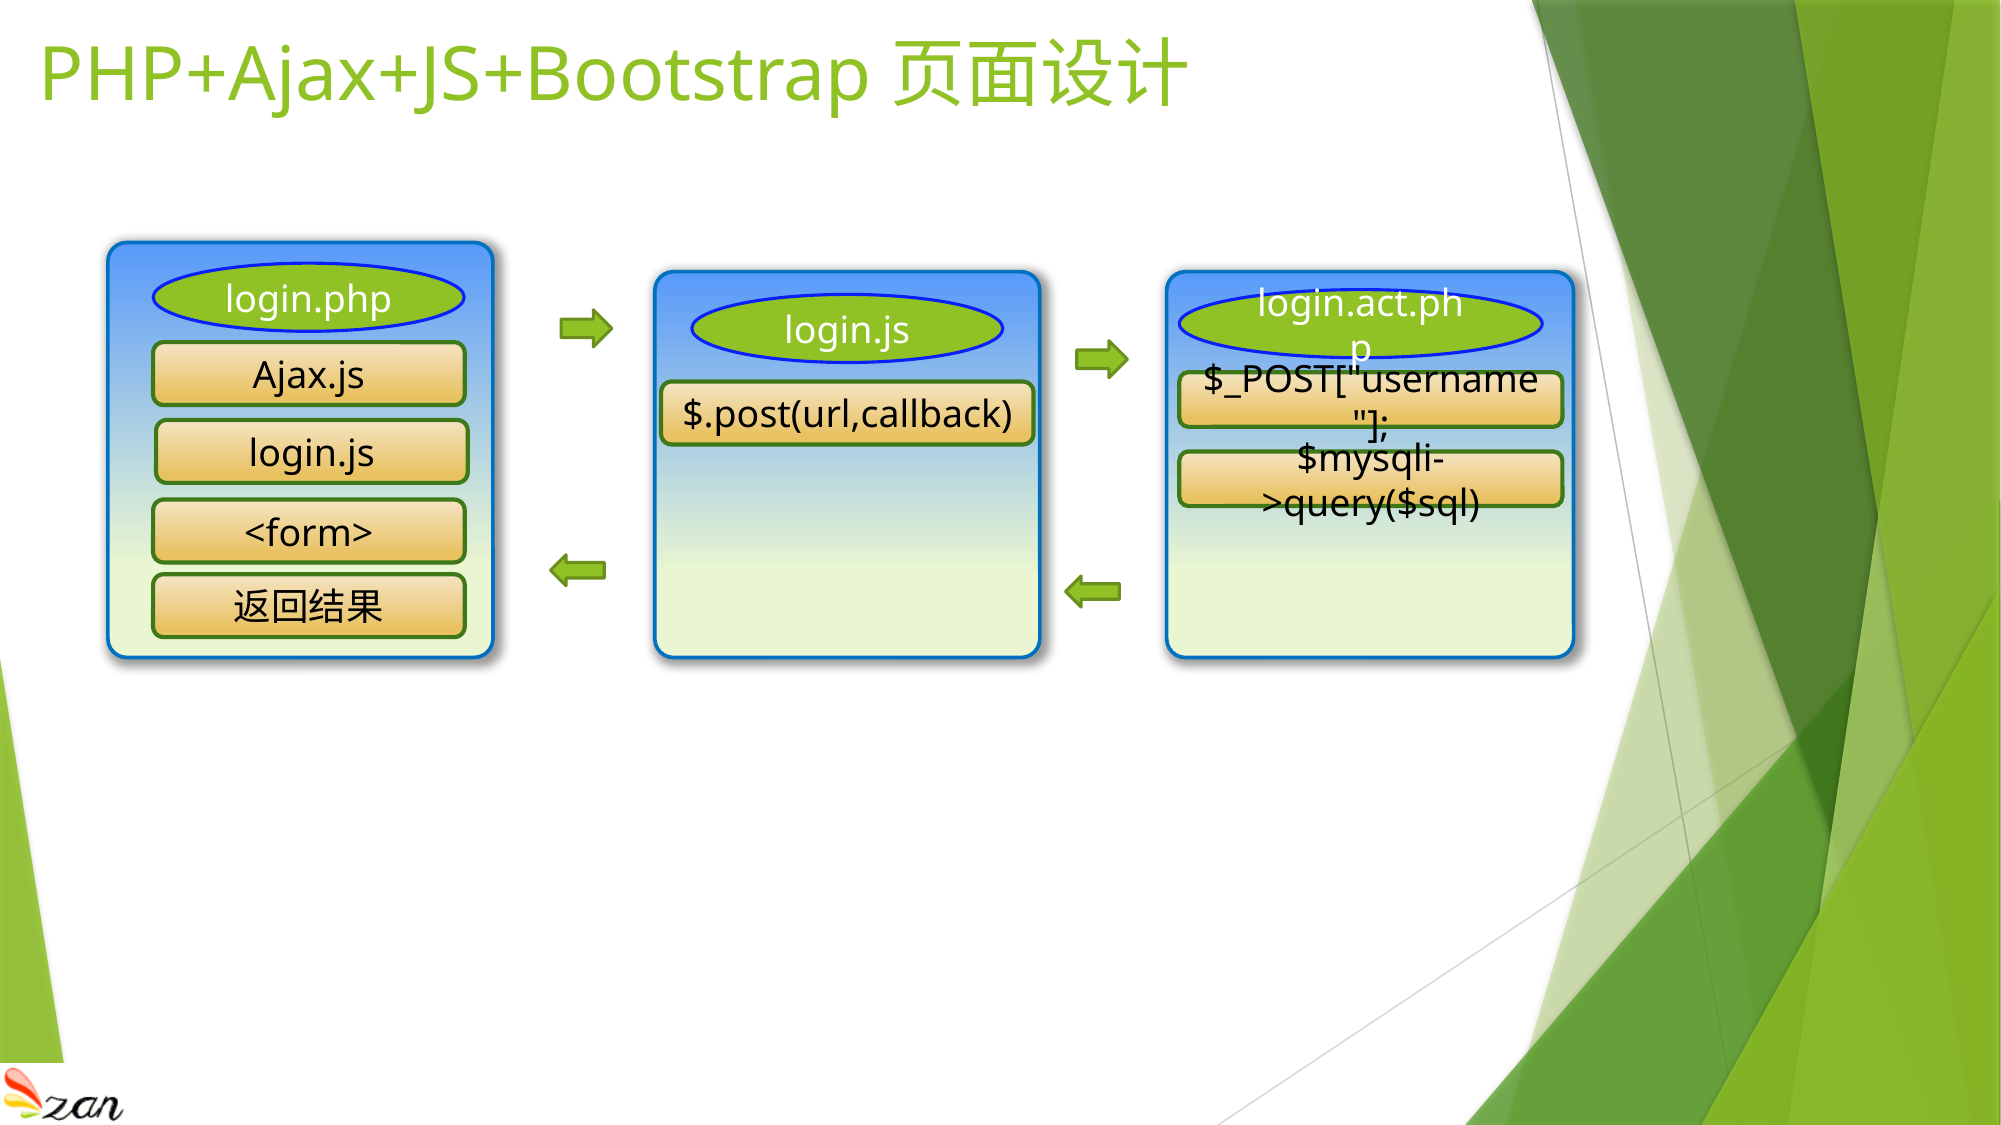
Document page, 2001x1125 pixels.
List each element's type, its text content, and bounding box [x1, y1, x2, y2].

text_box login.js [155, 418, 469, 484]
text_box <form> [152, 498, 466, 564]
text_box [1064, 574, 1121, 609]
picture [0, 1063, 128, 1125]
text_box 返回结果 [152, 573, 466, 639]
text_box [1075, 339, 1129, 380]
text_box $mysqli->query($sql) [1178, 450, 1564, 508]
text_box login.act.php [1177, 288, 1544, 360]
text_box Ajax.js [152, 341, 466, 407]
text_box [106, 241, 494, 659]
title PHP+Ajax+JS+Bootstrap页面设计 [23, 18, 1278, 125]
text_box login.php [151, 261, 466, 333]
text_box [549, 553, 606, 588]
text_box login.js [690, 292, 1005, 365]
text_box $_POST["username"]; [1178, 371, 1564, 428]
text_box [559, 308, 613, 349]
text_box $.post(url,callback) [660, 380, 1035, 446]
text_box [653, 270, 1041, 659]
text_box [1165, 270, 1575, 659]
